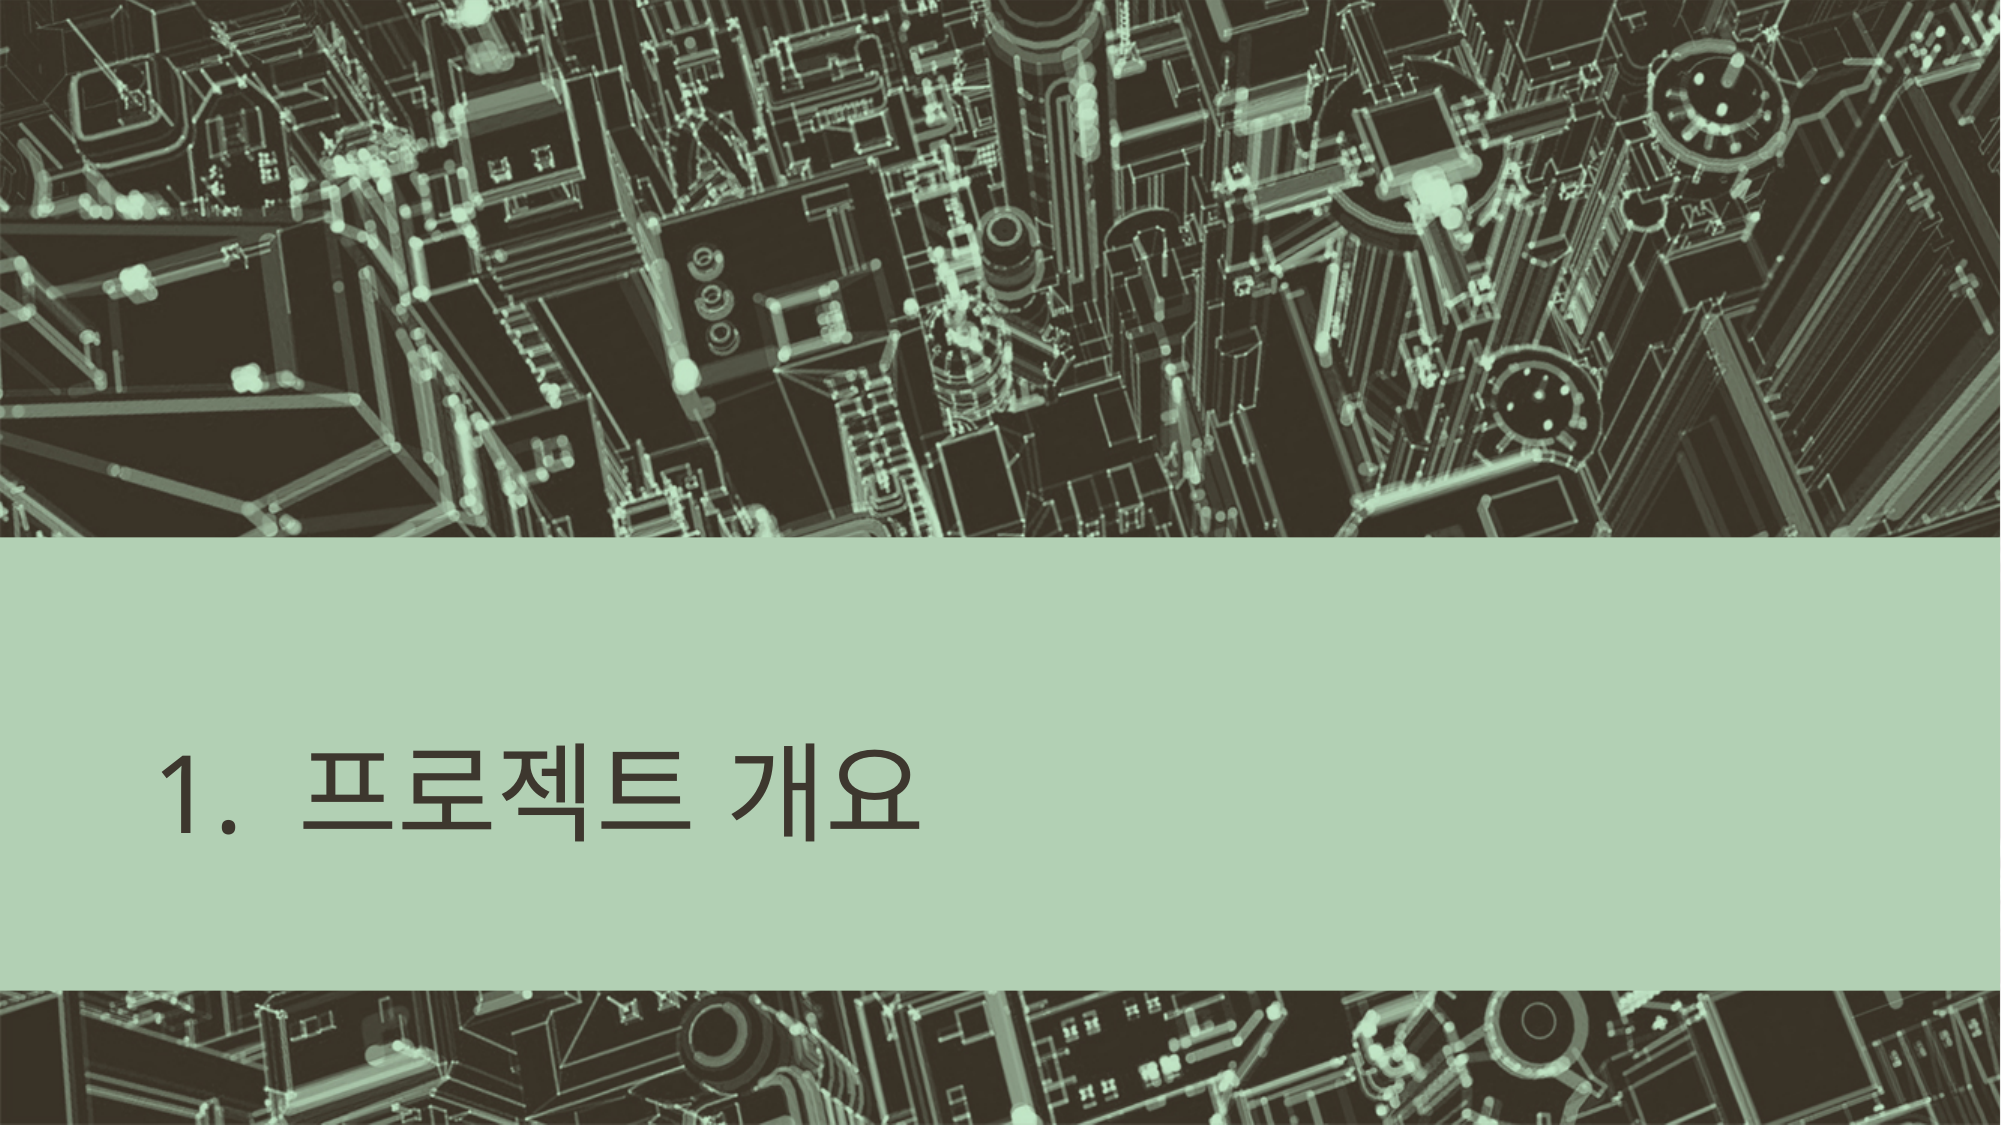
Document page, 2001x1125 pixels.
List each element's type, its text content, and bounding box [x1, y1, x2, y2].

title 1. 프로젝트 개요 [138, 562, 1713, 865]
picture [0, 0, 2001, 1125]
